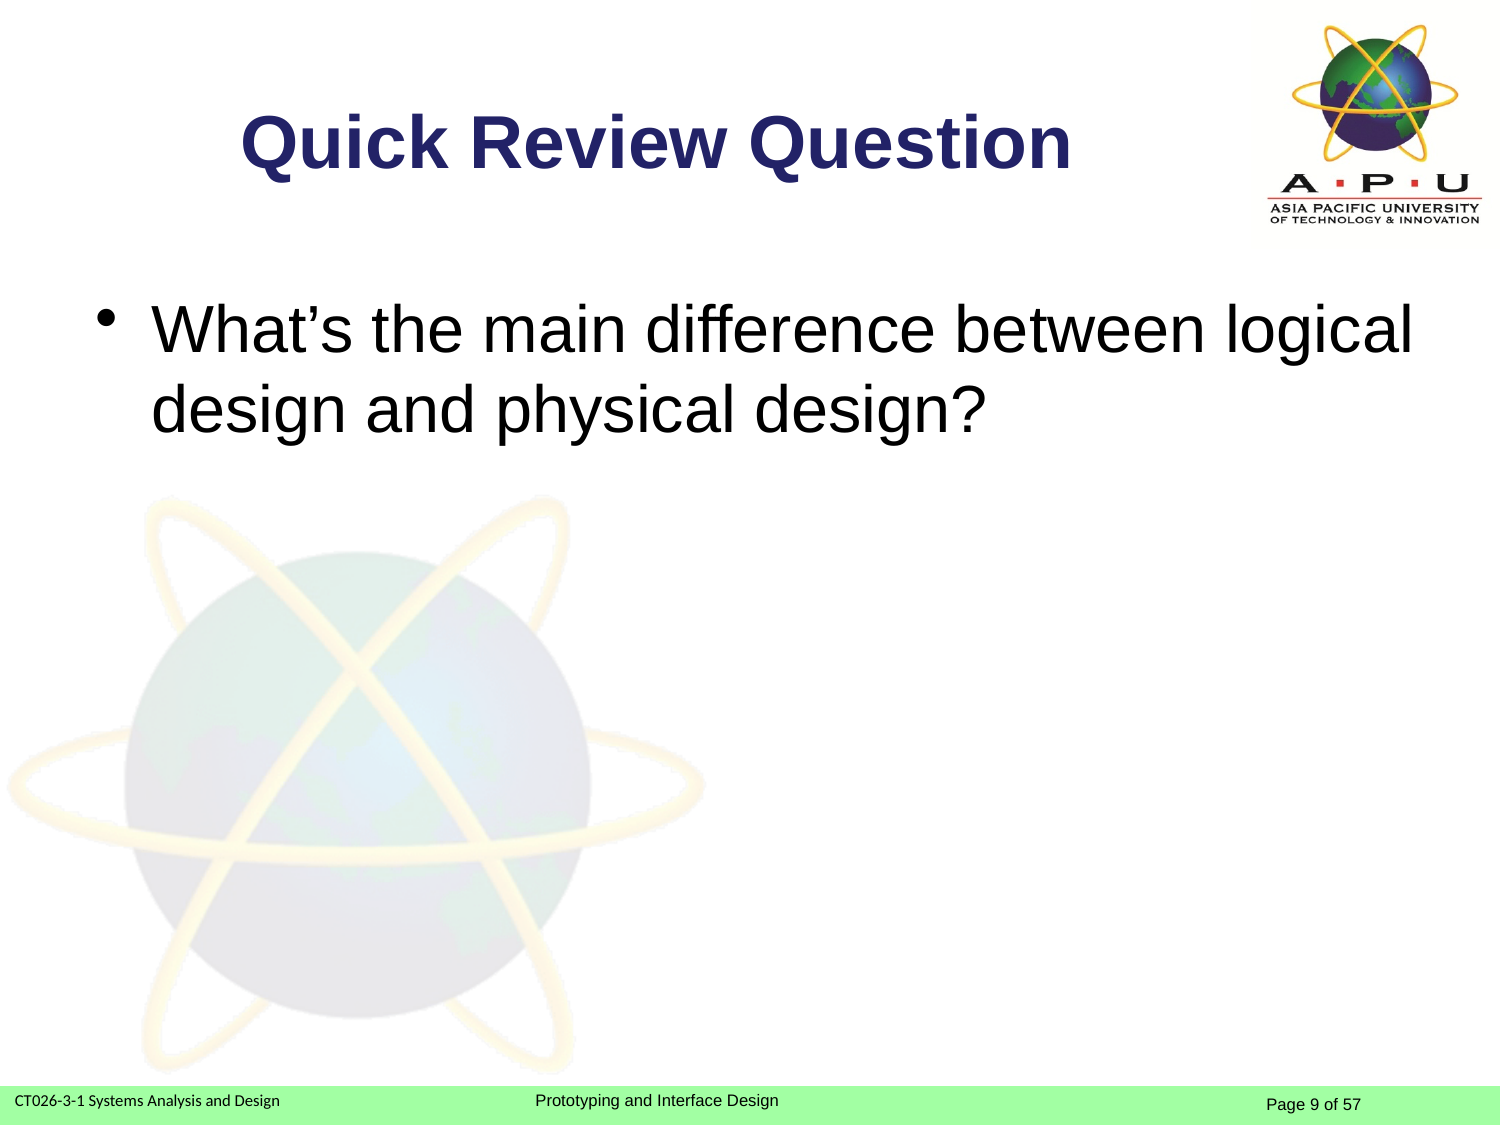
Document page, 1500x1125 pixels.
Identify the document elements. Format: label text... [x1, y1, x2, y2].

list What’s the main difference between logical design and physical design? [79, 278, 1430, 1021]
title Quick Review Question [79, 45, 1235, 233]
picture [1251, 0, 1500, 249]
